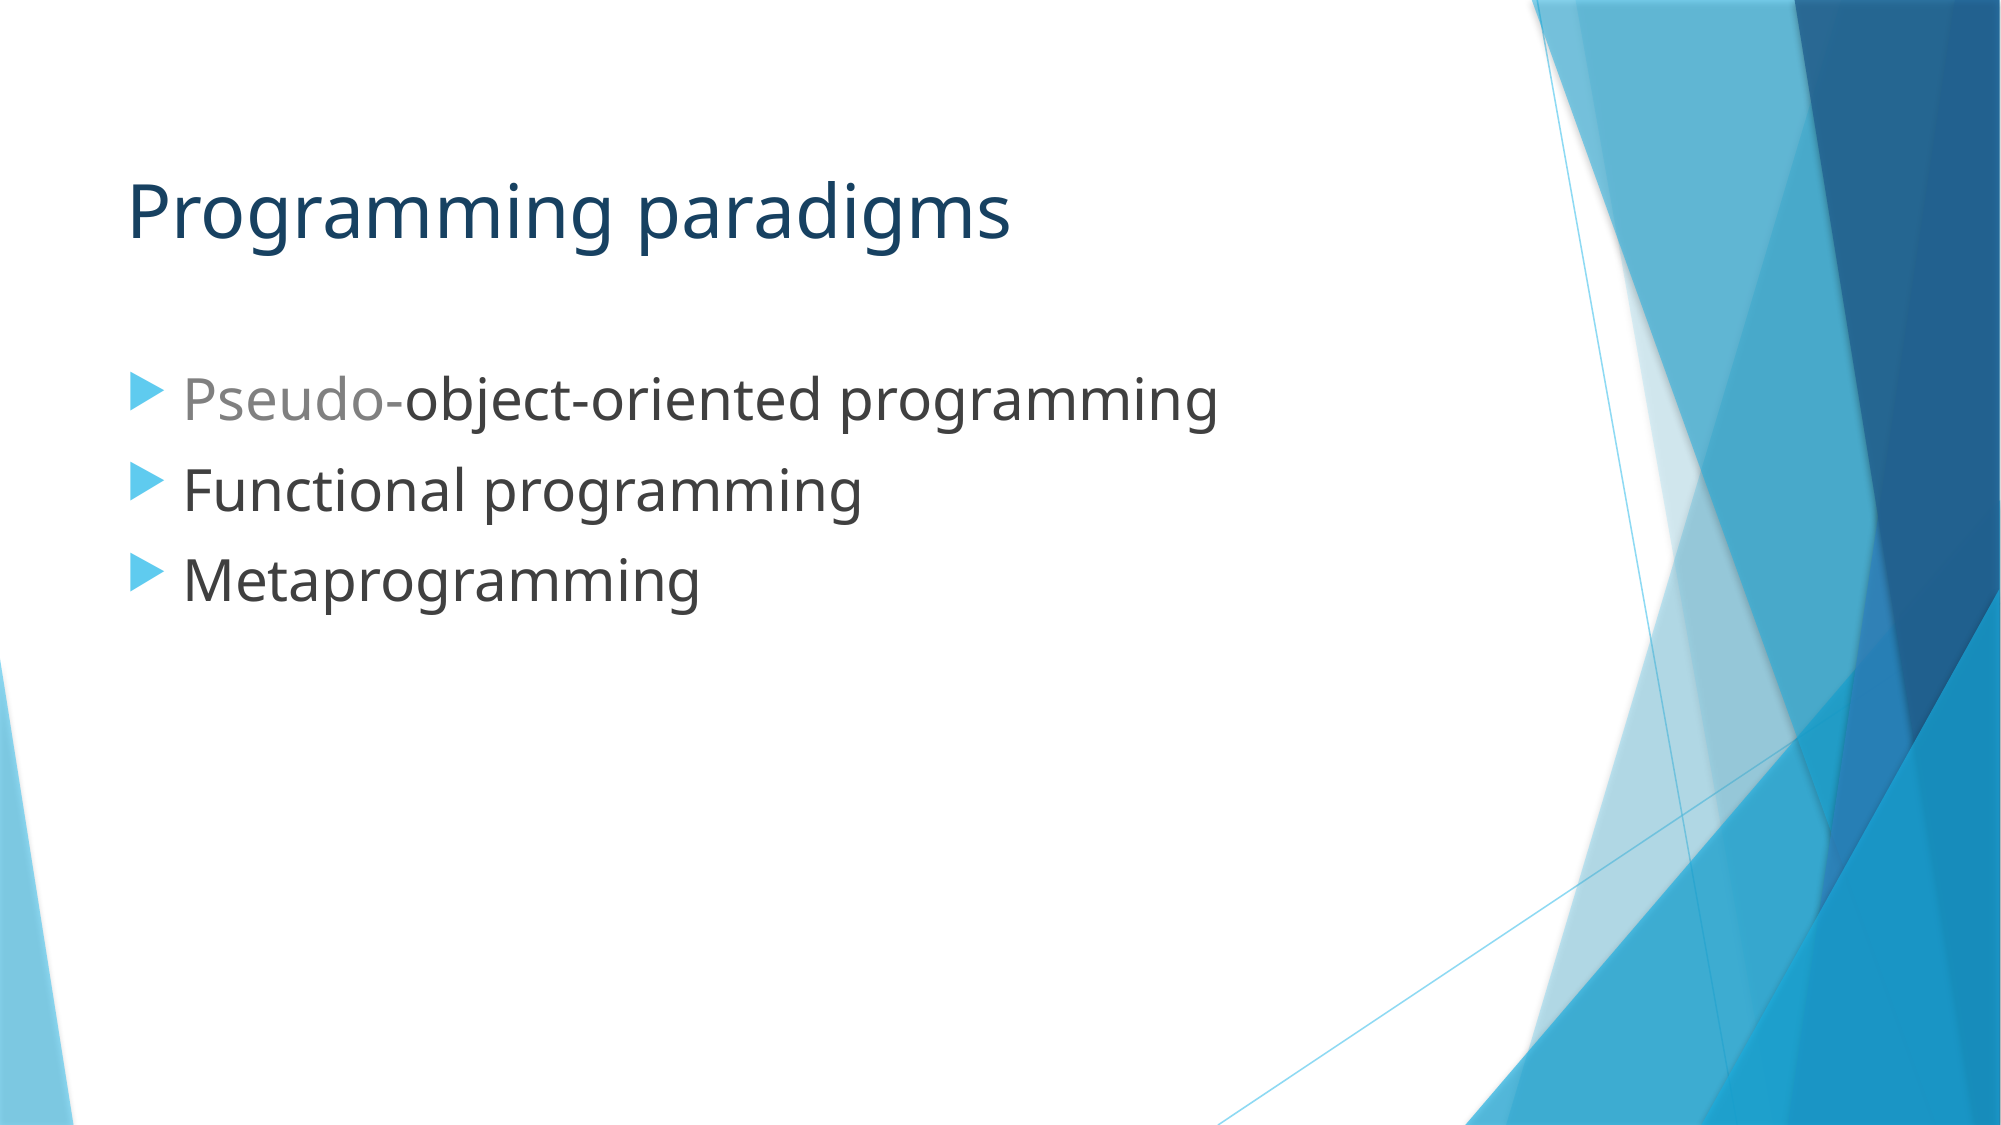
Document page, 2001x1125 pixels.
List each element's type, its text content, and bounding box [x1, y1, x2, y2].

title Programming paradigms [111, 99, 1522, 317]
list Pseudo-object-oriented programming Functional programming Metaprogramming [111, 354, 1522, 992]
